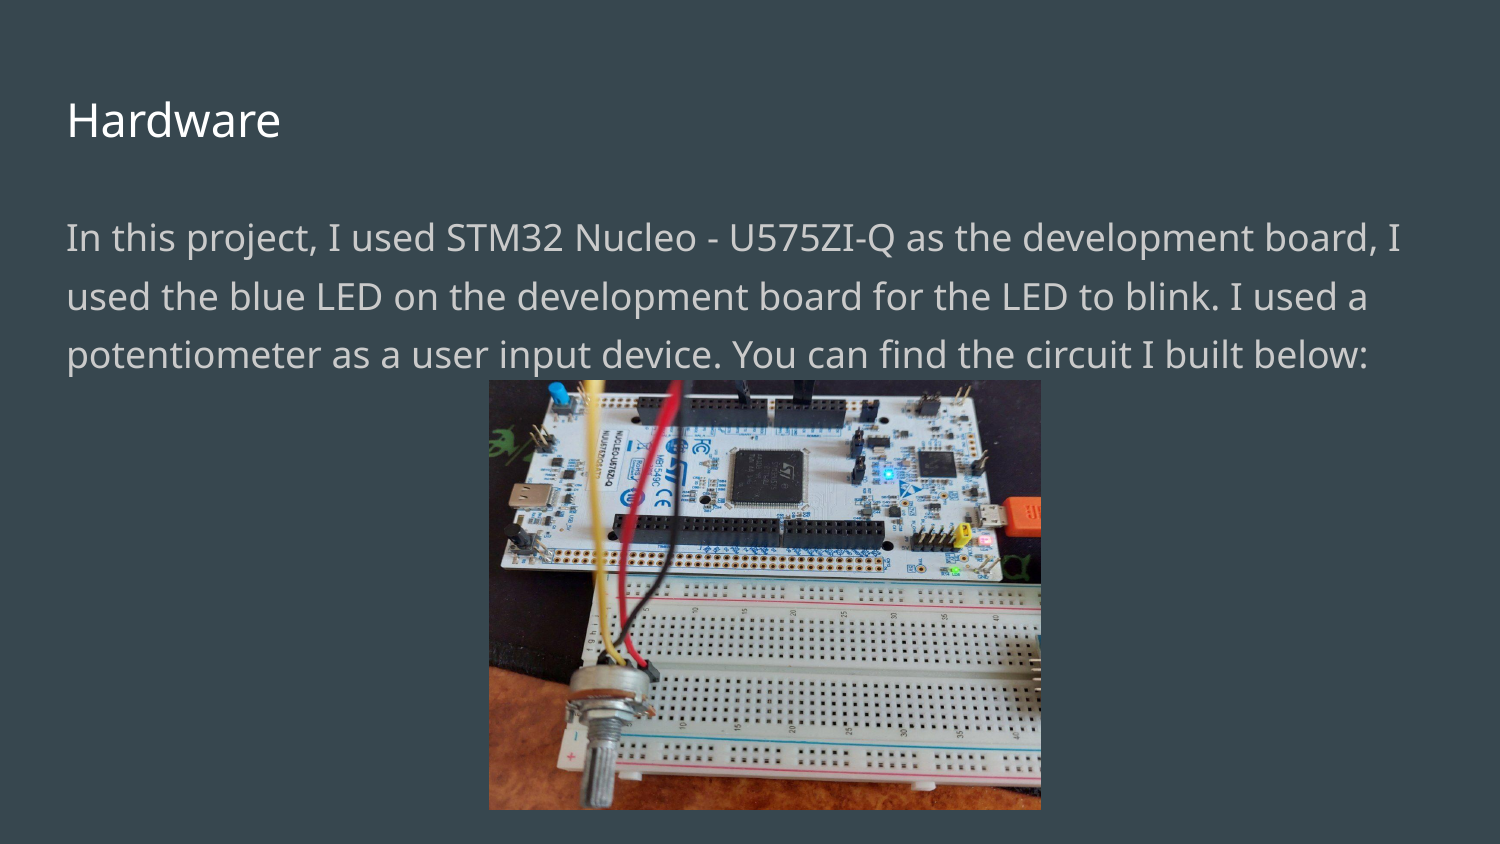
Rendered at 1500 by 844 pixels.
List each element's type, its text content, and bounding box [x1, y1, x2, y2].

list In this project, I used STM32 Nucleo - U575ZI-Q as the development board, I used the blue LED on the development board for the LED to blink. I used a potentiometer as a user input device. You can find the circuit I built below: [51, 189, 1449, 750]
title Hardware [51, 72, 1449, 167]
picture [489, 380, 1042, 810]
